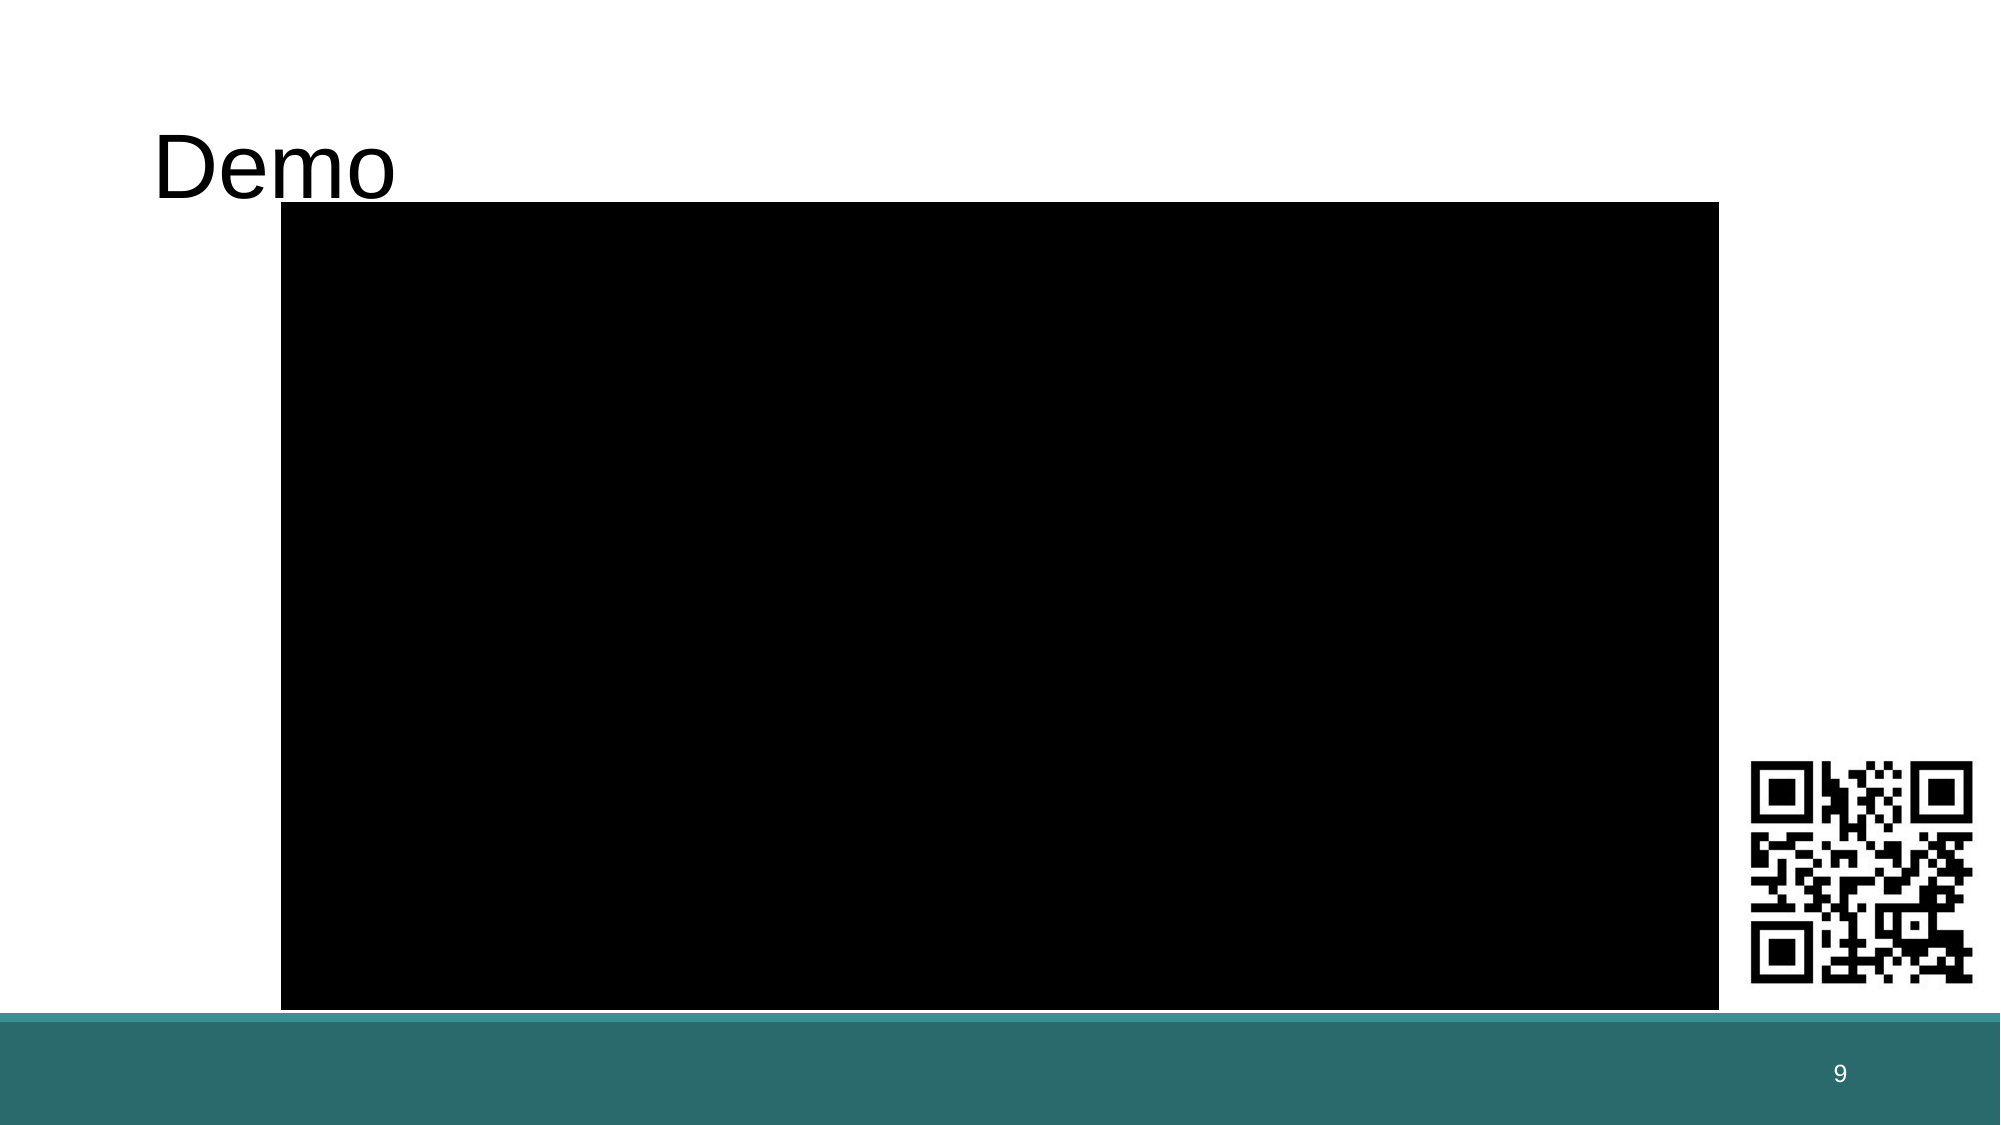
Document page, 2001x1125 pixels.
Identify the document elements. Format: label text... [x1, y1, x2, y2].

title Demo [137, 59, 1863, 278]
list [281, 201, 1719, 1011]
slide_number 9 [1412, 1042, 1863, 1103]
picture [1736, 746, 1989, 1000]
